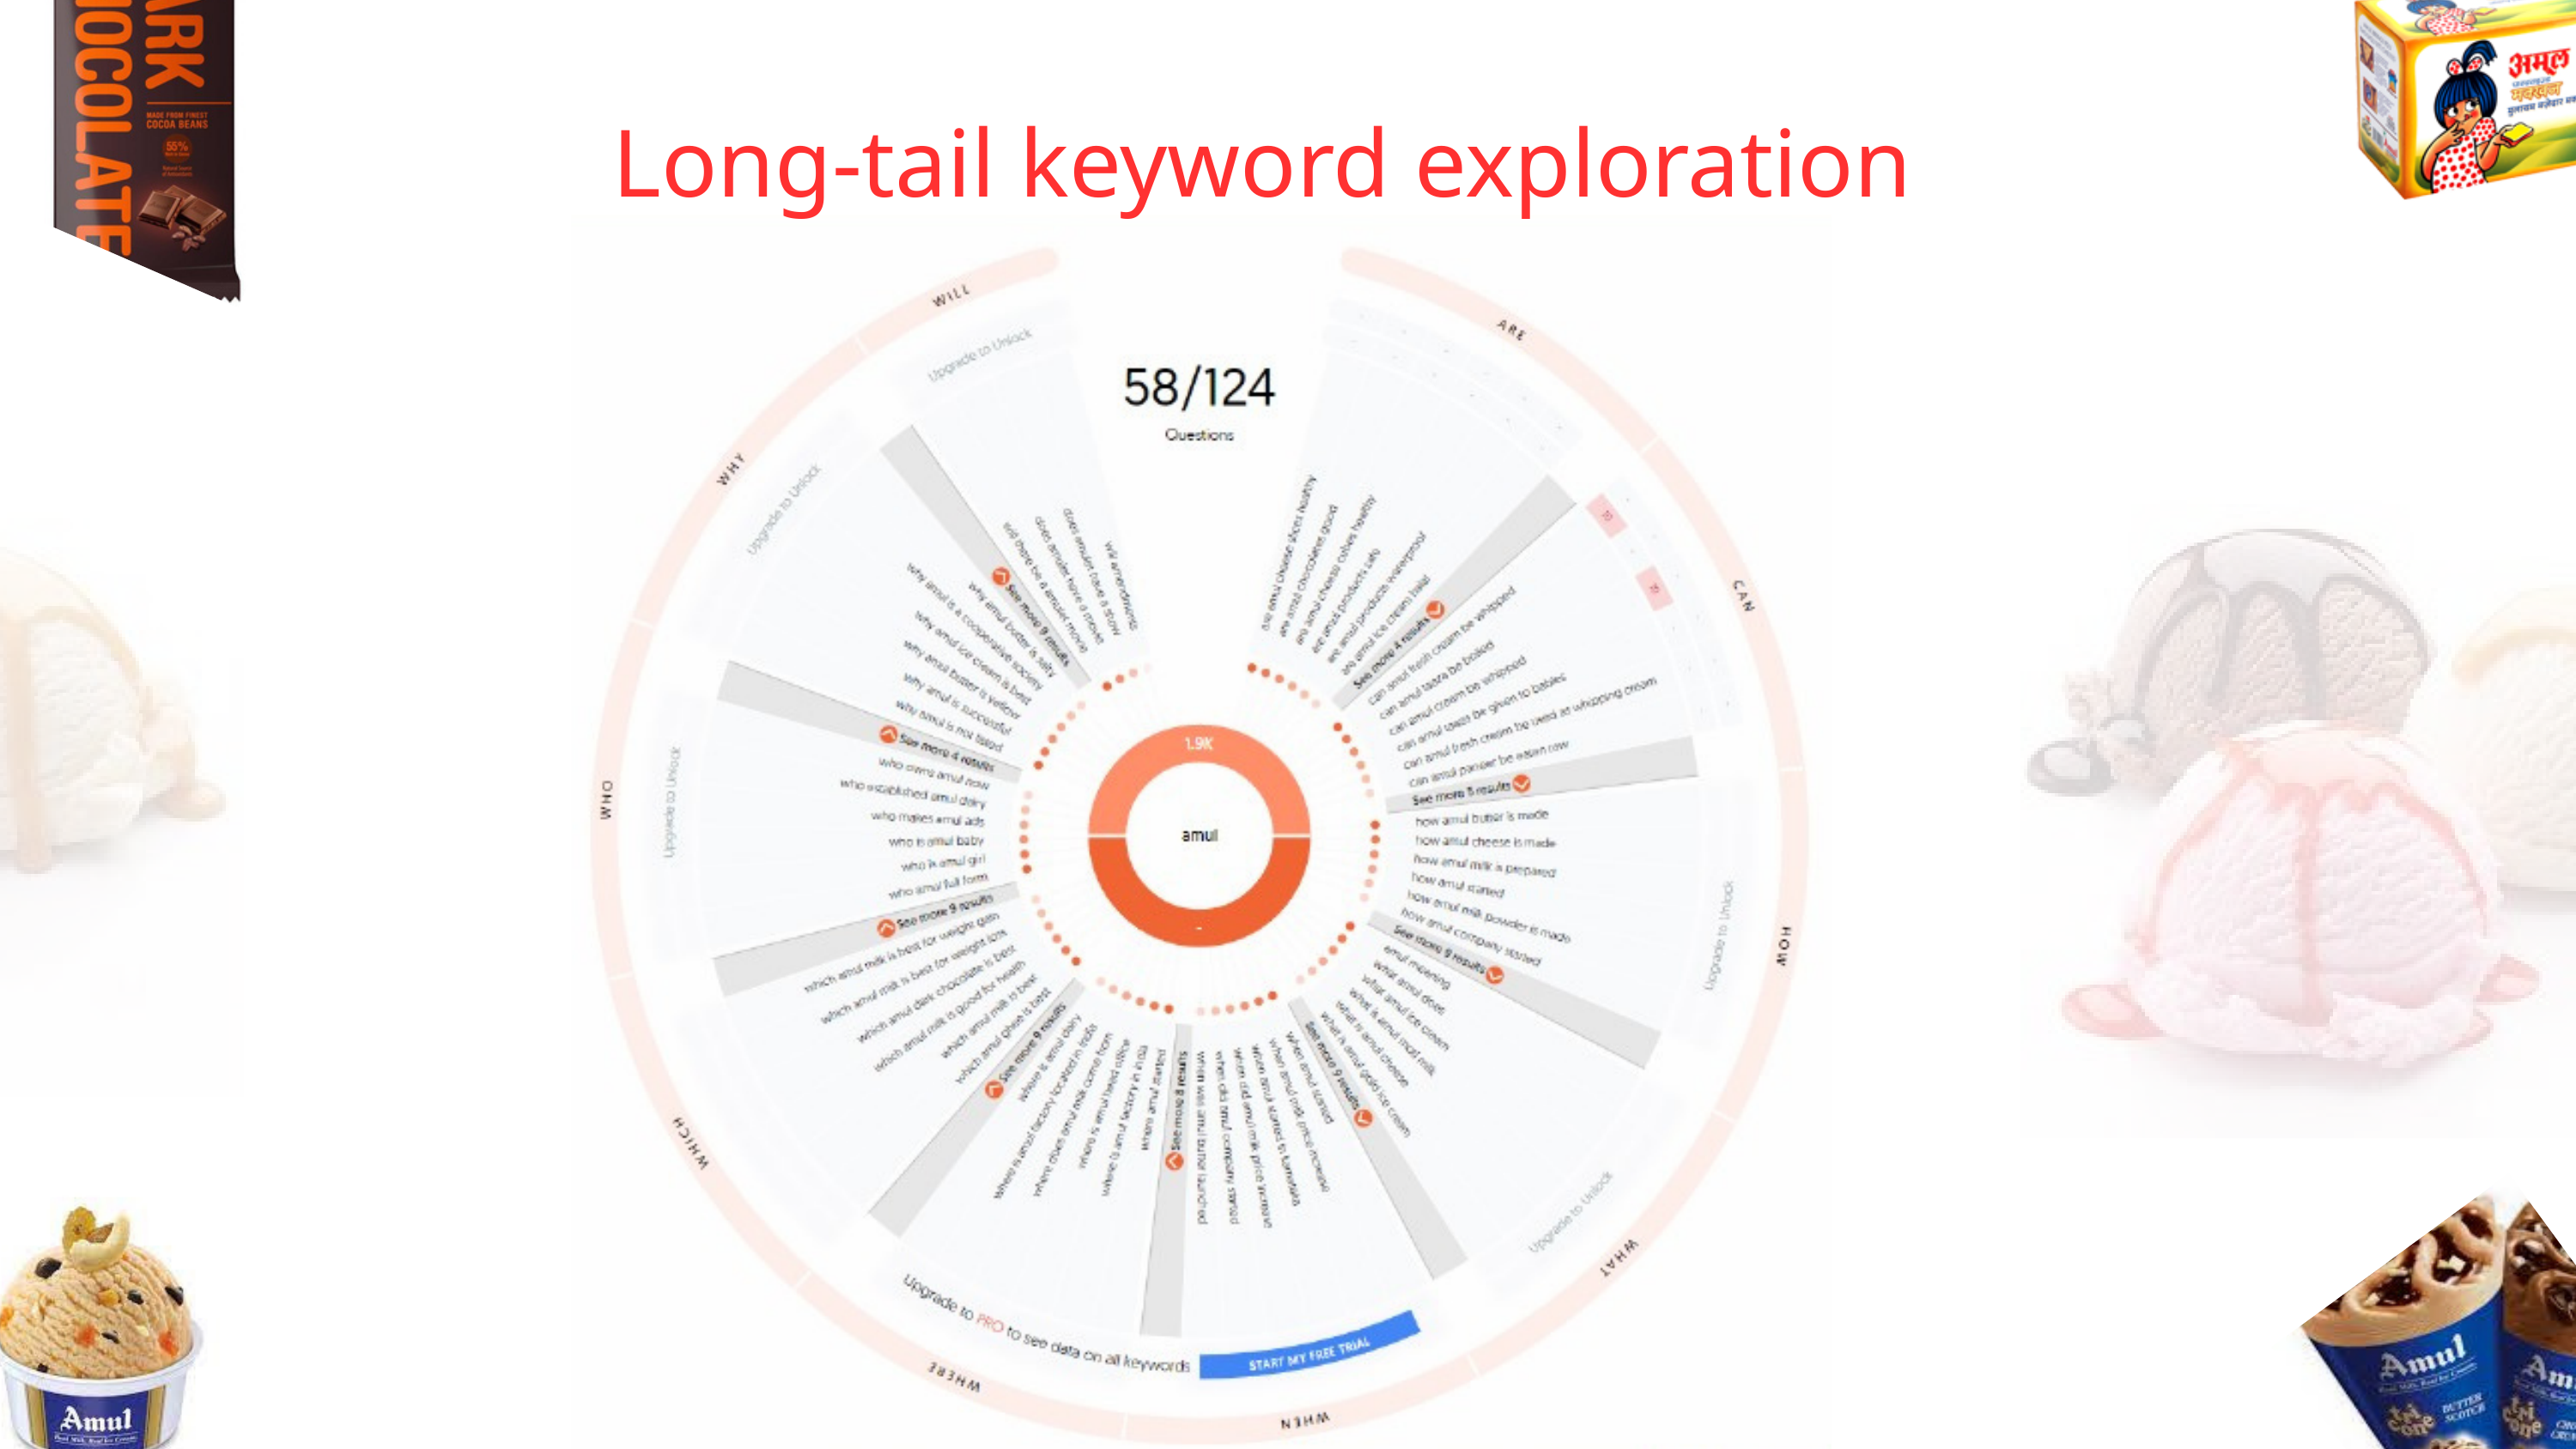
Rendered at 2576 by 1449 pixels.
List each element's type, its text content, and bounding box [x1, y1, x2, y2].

text_box [0, 0, 373, 308]
text_box [2271, 1173, 2576, 1449]
text_box [571, 216, 1832, 1449]
text_box [2020, 393, 2576, 1138]
text_box [0, 352, 245, 1097]
text_box [0, 1173, 270, 1449]
text_box Long-tail keyword exploration [527, 85, 1997, 216]
text_box [2301, 0, 2576, 202]
